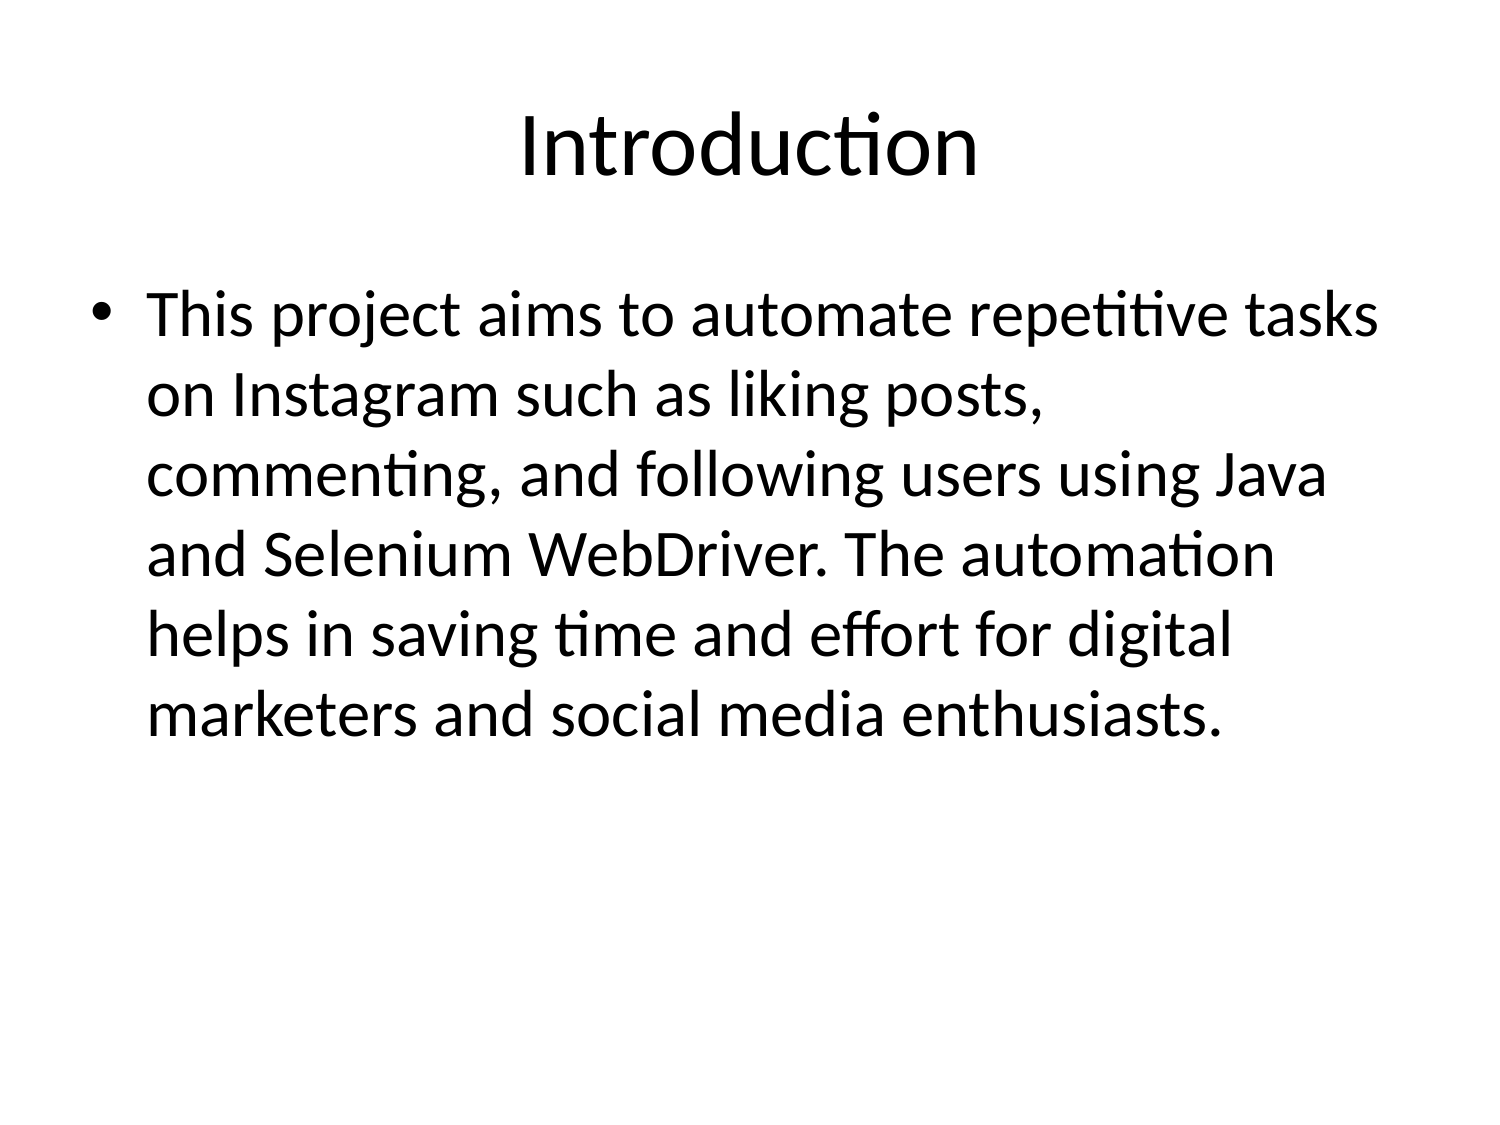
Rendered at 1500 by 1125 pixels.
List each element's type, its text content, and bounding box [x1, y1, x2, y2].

list This project aims to automate repetitive tasks on Instagram such as liking posts, commenting, and following users using Java and Selenium WebDriver. The automation helps in saving time and effort for digital marketers and social media enthusiasts. [75, 262, 1425, 1005]
title Introduction [75, 45, 1425, 233]
